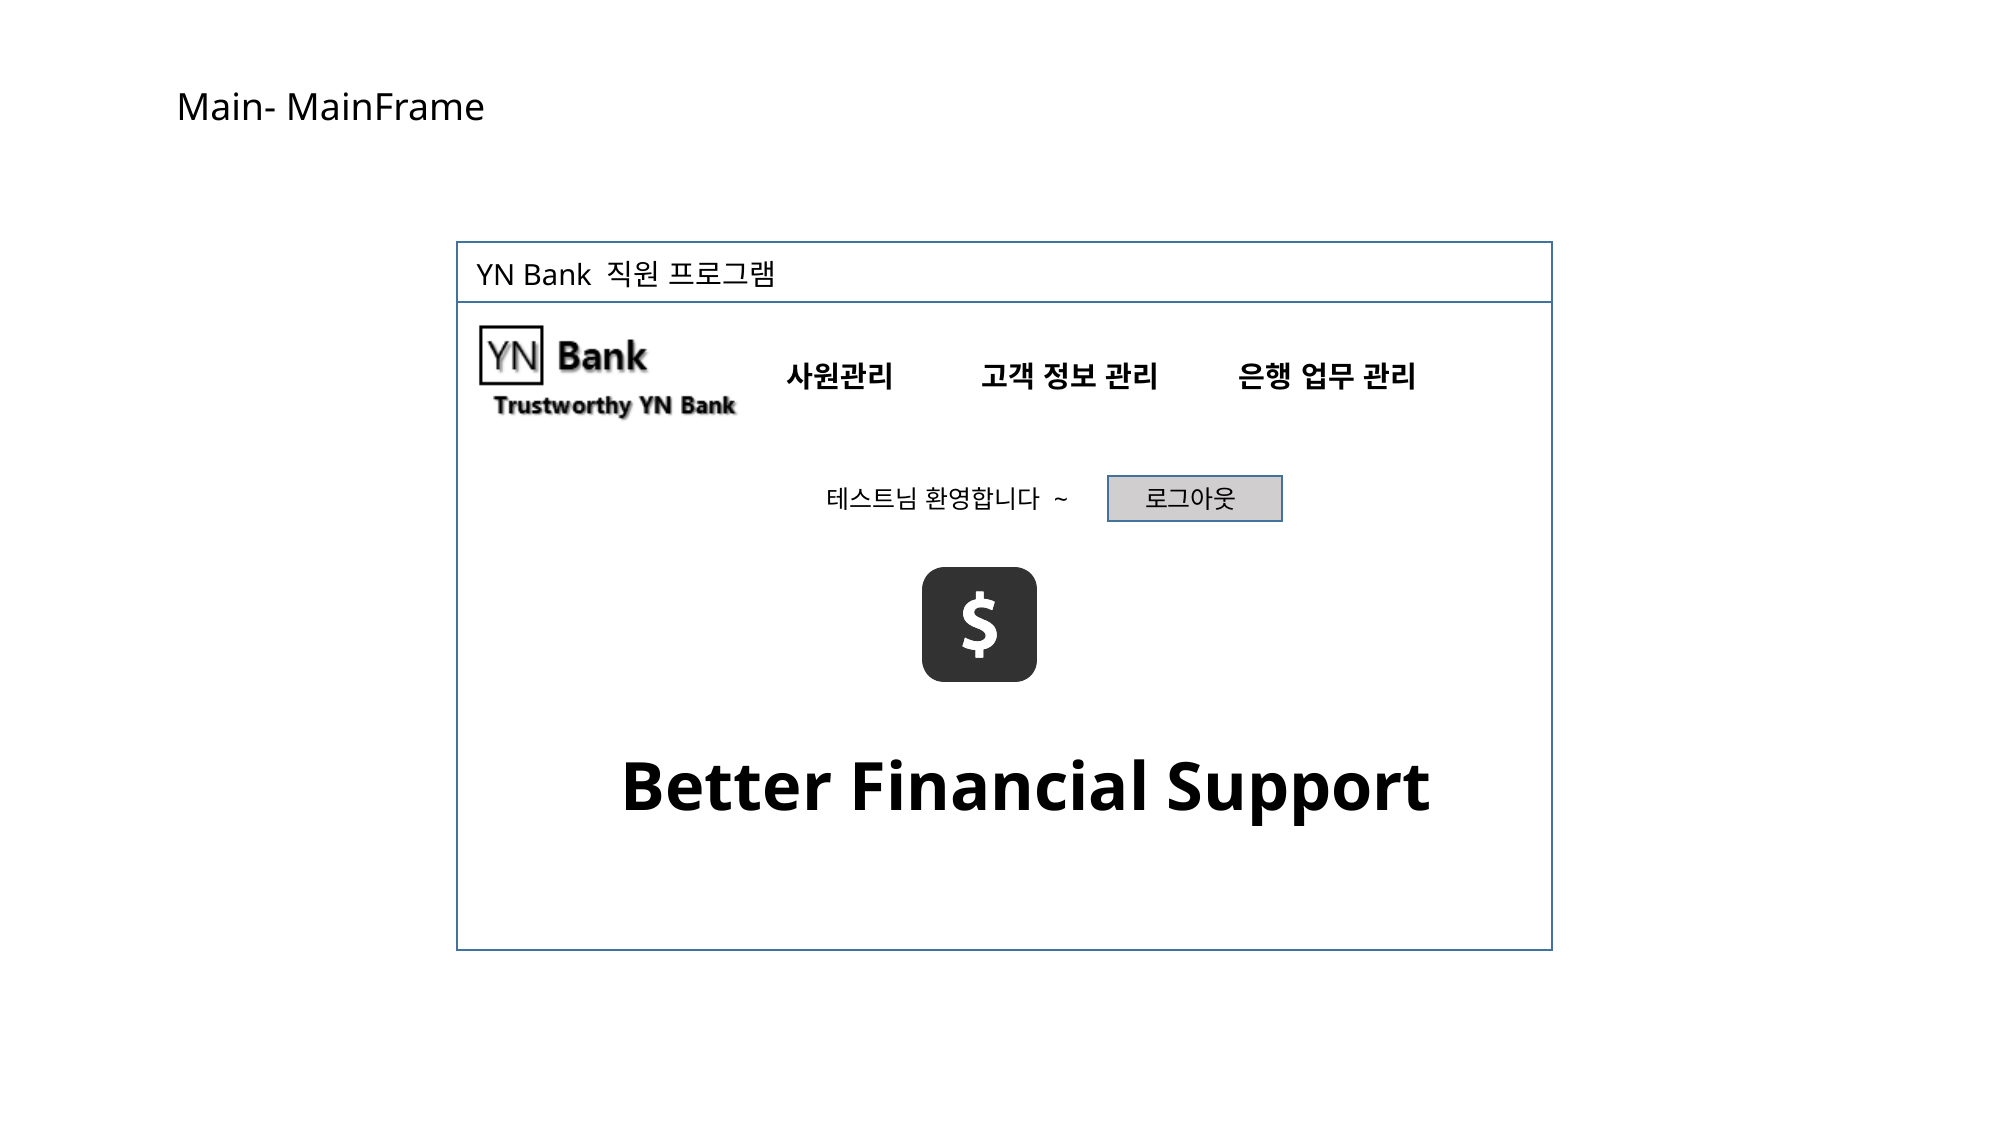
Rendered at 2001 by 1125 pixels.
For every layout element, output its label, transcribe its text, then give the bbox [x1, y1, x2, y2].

text_box [1107, 475, 1283, 522]
text_box Better Financial Support [606, 736, 1461, 831]
text_box 테스트님 환영합니다 ~ [812, 475, 1107, 521]
text_box [456, 241, 1553, 303]
text_box YN Bank 직원 프로그램 [461, 248, 1176, 299]
text_box 고객 정보 관리 [966, 350, 1213, 401]
picture [922, 567, 1037, 682]
text_box 사원관리 [772, 350, 966, 401]
picture [467, 321, 763, 431]
text_box [456, 303, 1553, 951]
text_box Main- MainFrame [161, 75, 763, 135]
text_box 로그아웃 [1130, 475, 1426, 521]
text_box 은행 업무 관리 [1224, 350, 1473, 401]
